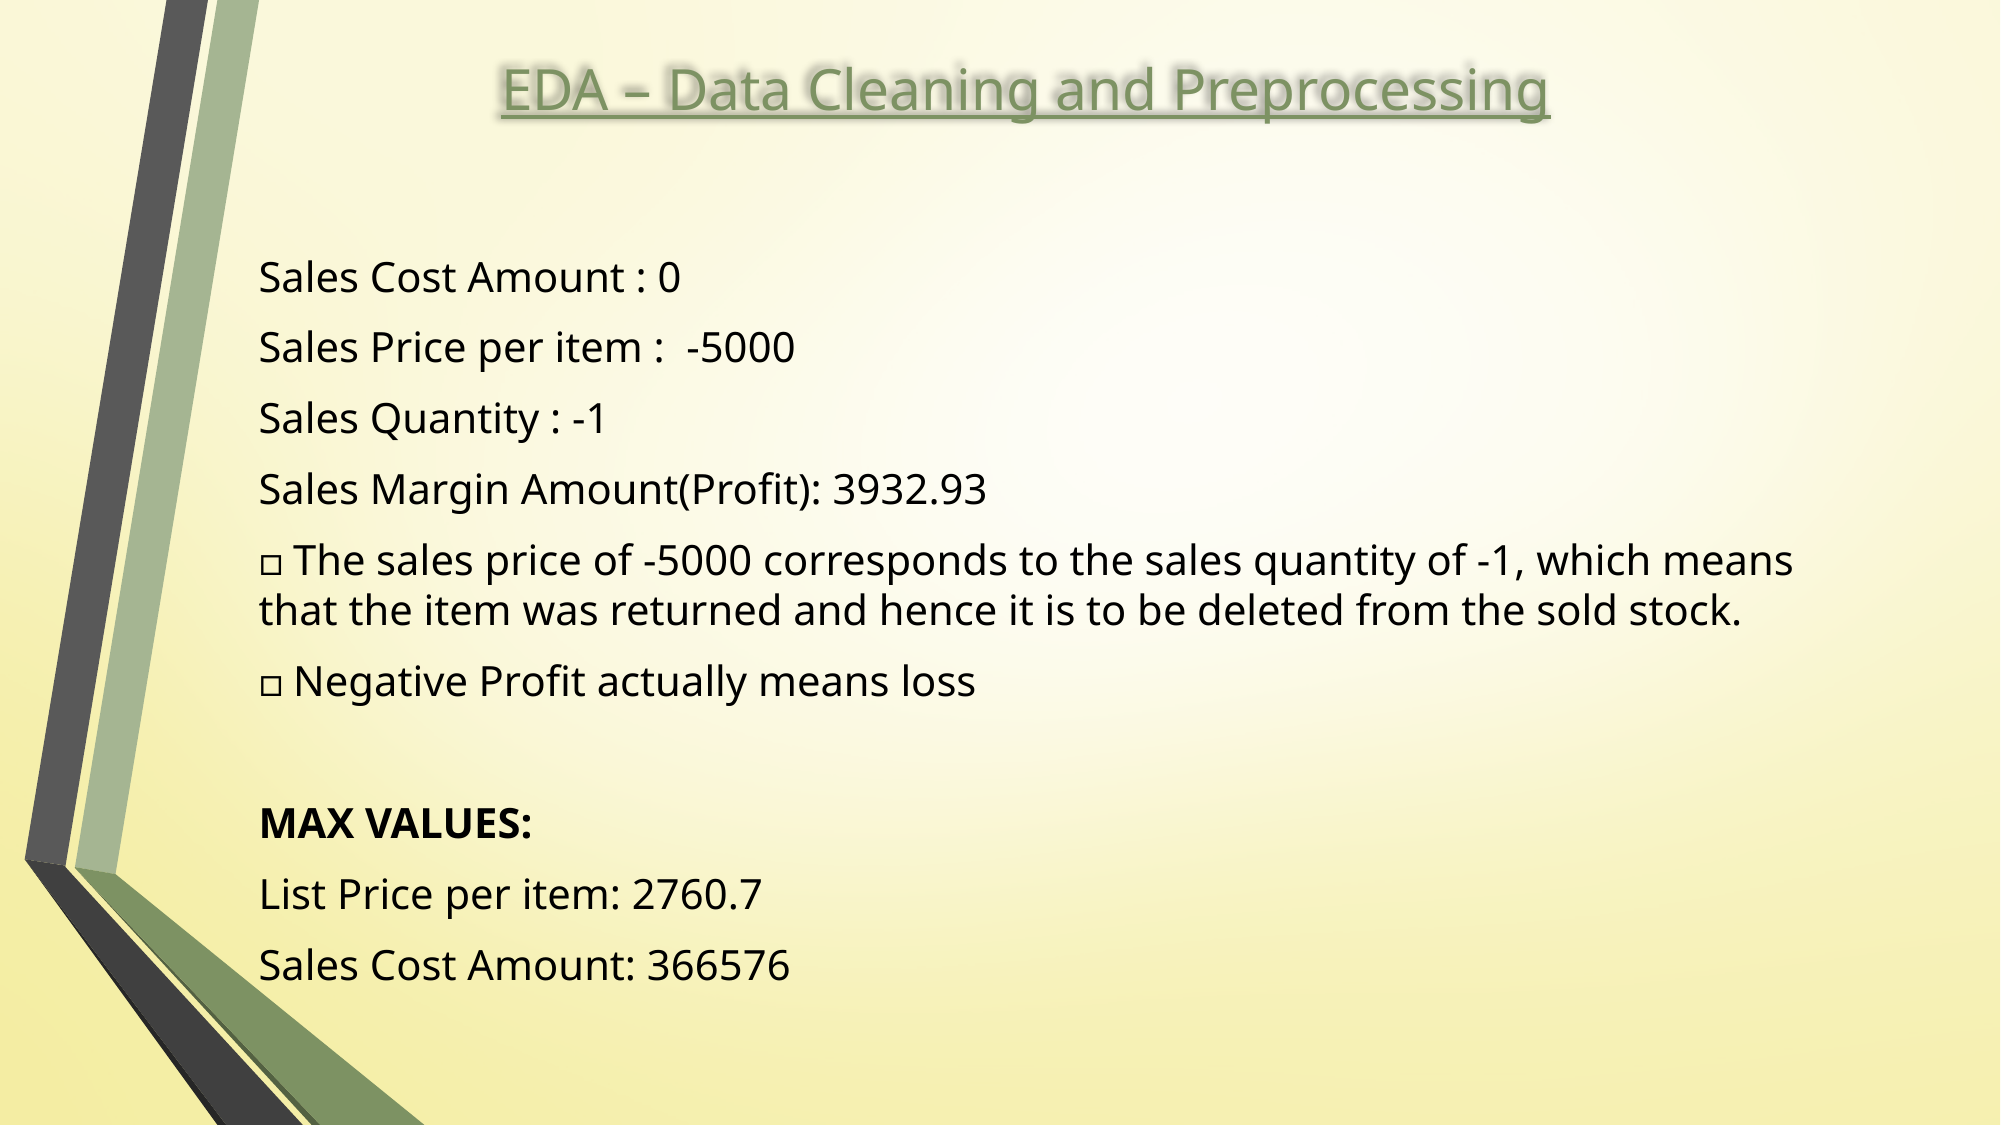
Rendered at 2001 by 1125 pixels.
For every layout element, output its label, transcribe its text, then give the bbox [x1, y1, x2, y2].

list Sales Cost Amount : 0 Sales Price per item : -5000 Sales Quantity : -1 Sales Margin Amount(Profit): 3932.93 □ The sales price of -5000 corresponds to the sales quantity of -1, which means that the item was returned and hence it is to be deleted from the sold stock. □ Negative Profit actually means loss MAX VALUES: List Price per item: 2760.7 Sales Cost Amount: 366576 [243, 114, 1887, 1125]
title EDA – Data Cleaning and Preprocessing [204, 45, 1848, 193]
